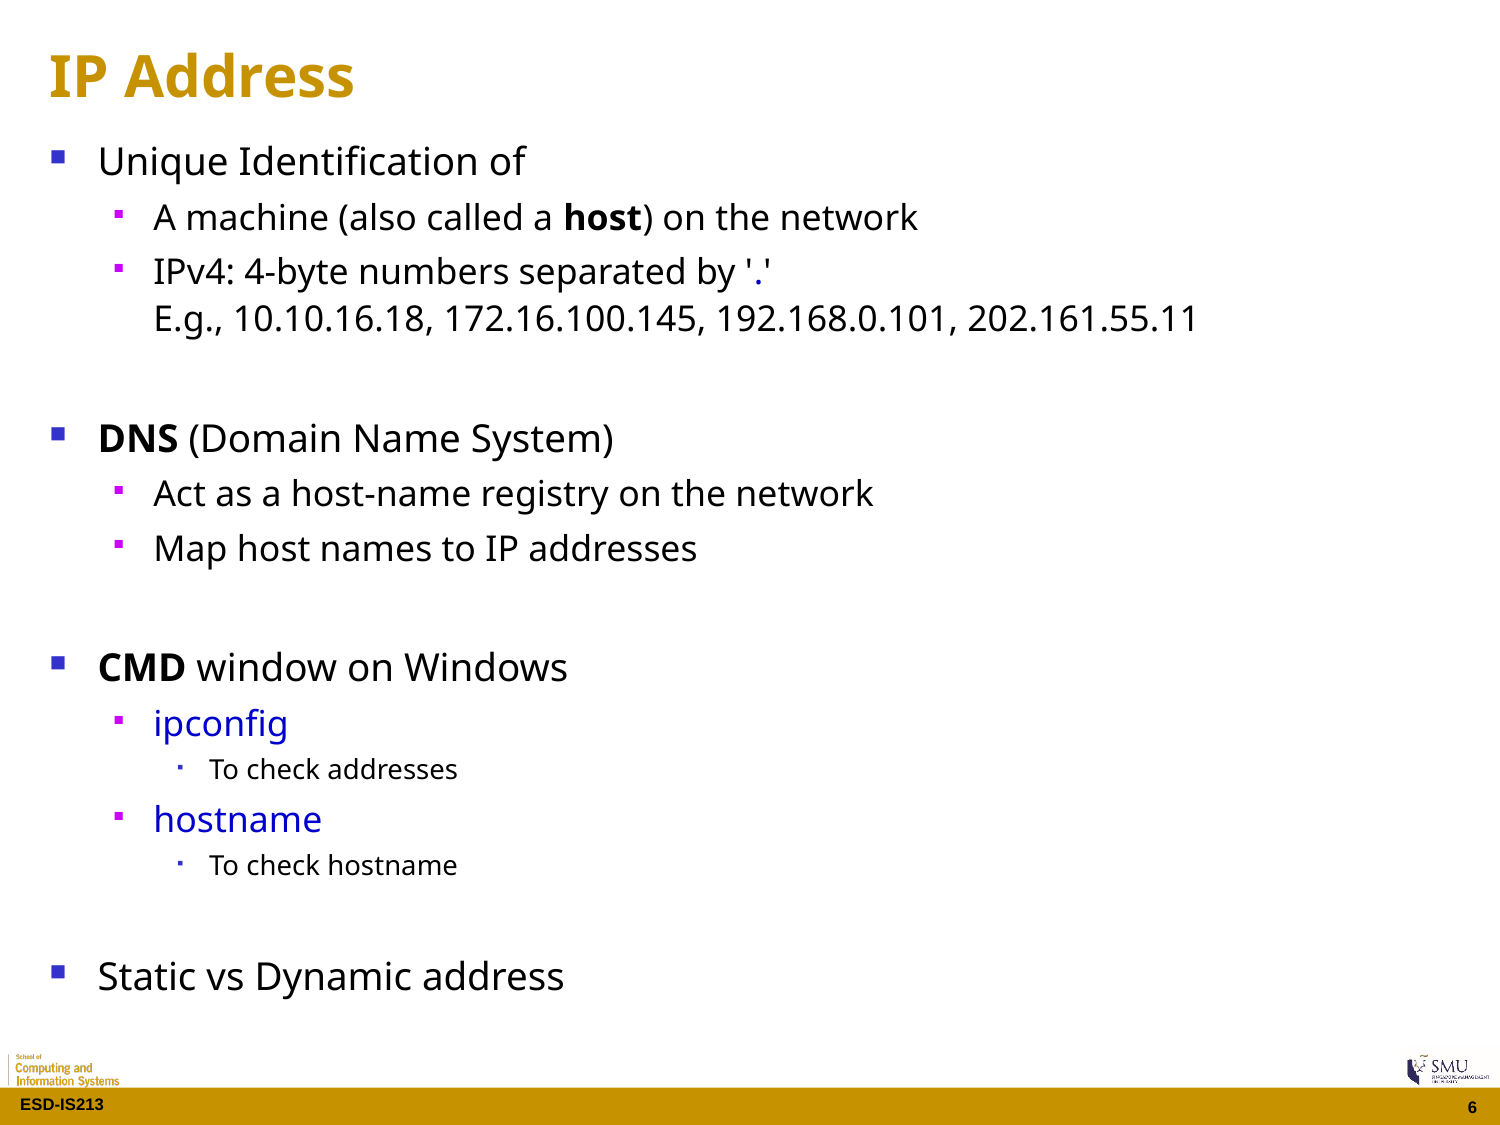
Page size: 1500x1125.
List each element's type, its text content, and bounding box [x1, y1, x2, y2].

picture [1401, 1046, 1500, 1087]
list Unique Identification of A machine (also called a host) on the network IPv4: 4-byte numbers separated by '.' E.g., 10.10.16.18, 172.16.100.145, 192.168.0.101, 202.161.55.11 DNS (Domain Name System) Act as a host-name registry on the network Map host names to IP addresses CMD window on Windows ipconfig To check addresses hostname To check hostname Static vs Dynamic address [34, 125, 1463, 1013]
title IP Address [34, 31, 1466, 117]
